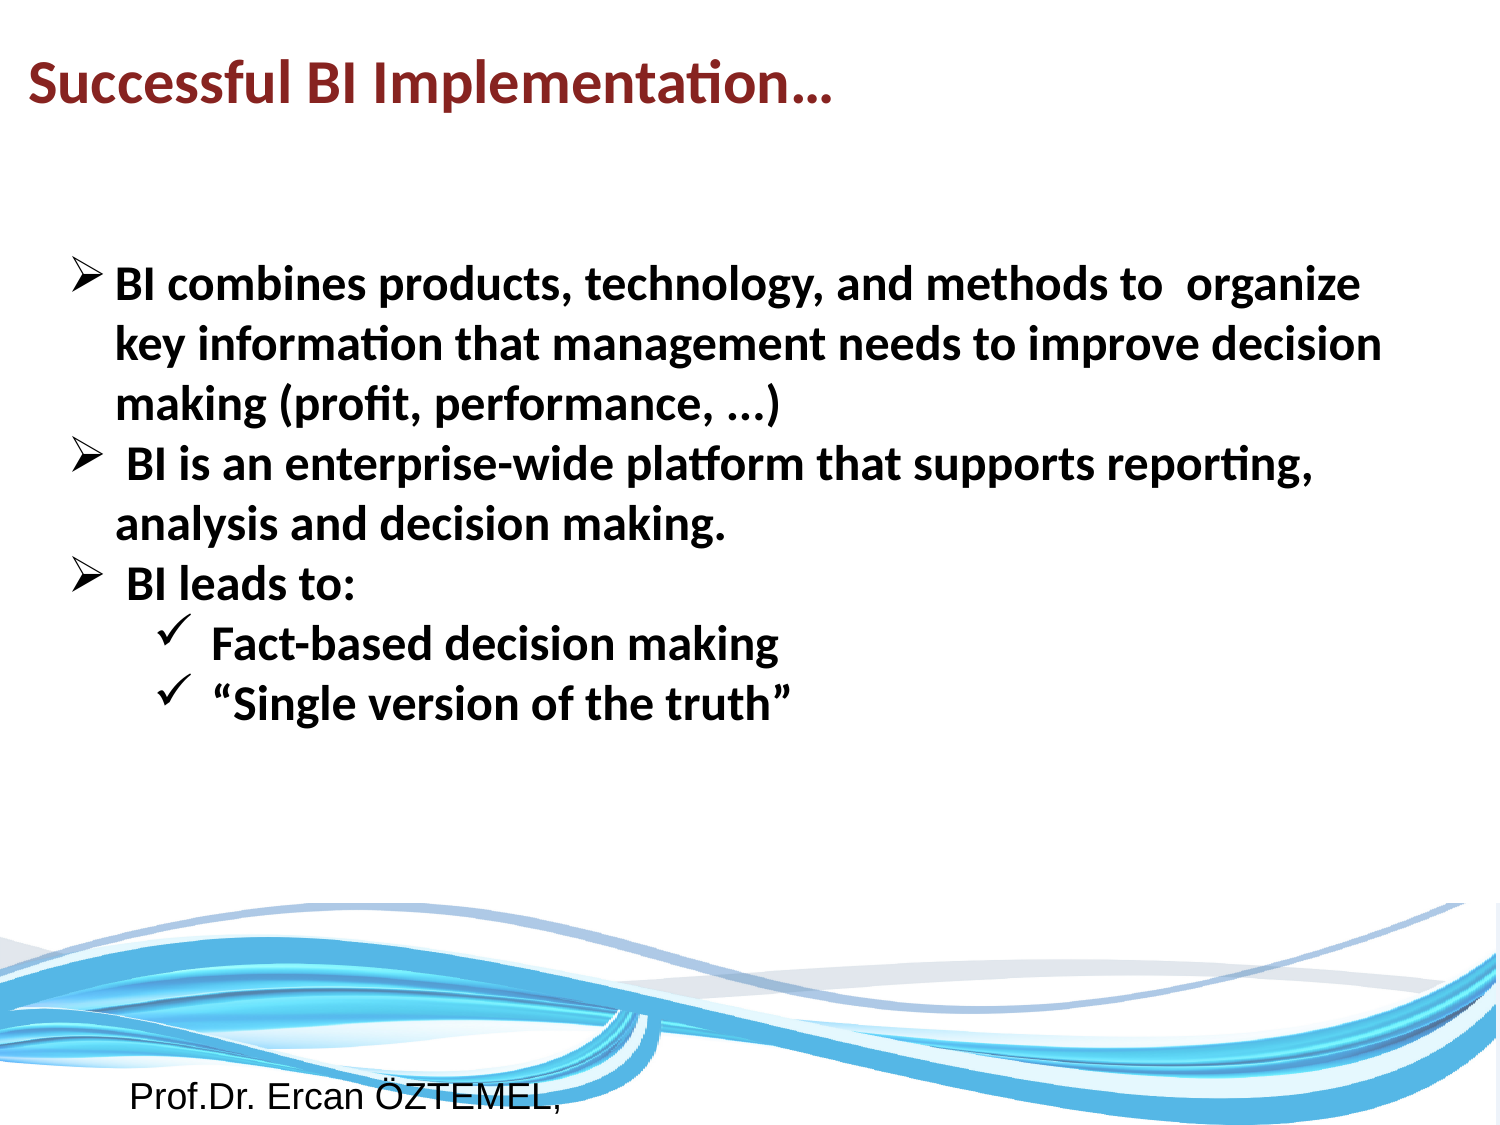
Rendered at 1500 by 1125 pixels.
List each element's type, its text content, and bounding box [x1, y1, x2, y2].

title Successful BI Implementation… [12, 42, 1034, 114]
text_box BI combines products, technology, and methods to organize key information that management needs to improve decision making (profit, performance, ...) BI is an enterprise-wide platform that supports reporting, analysis and decision making. BI leads to: Fact-based decision making “Single version of the truth” [53, 243, 1424, 739]
picture [0, 903, 1500, 1125]
